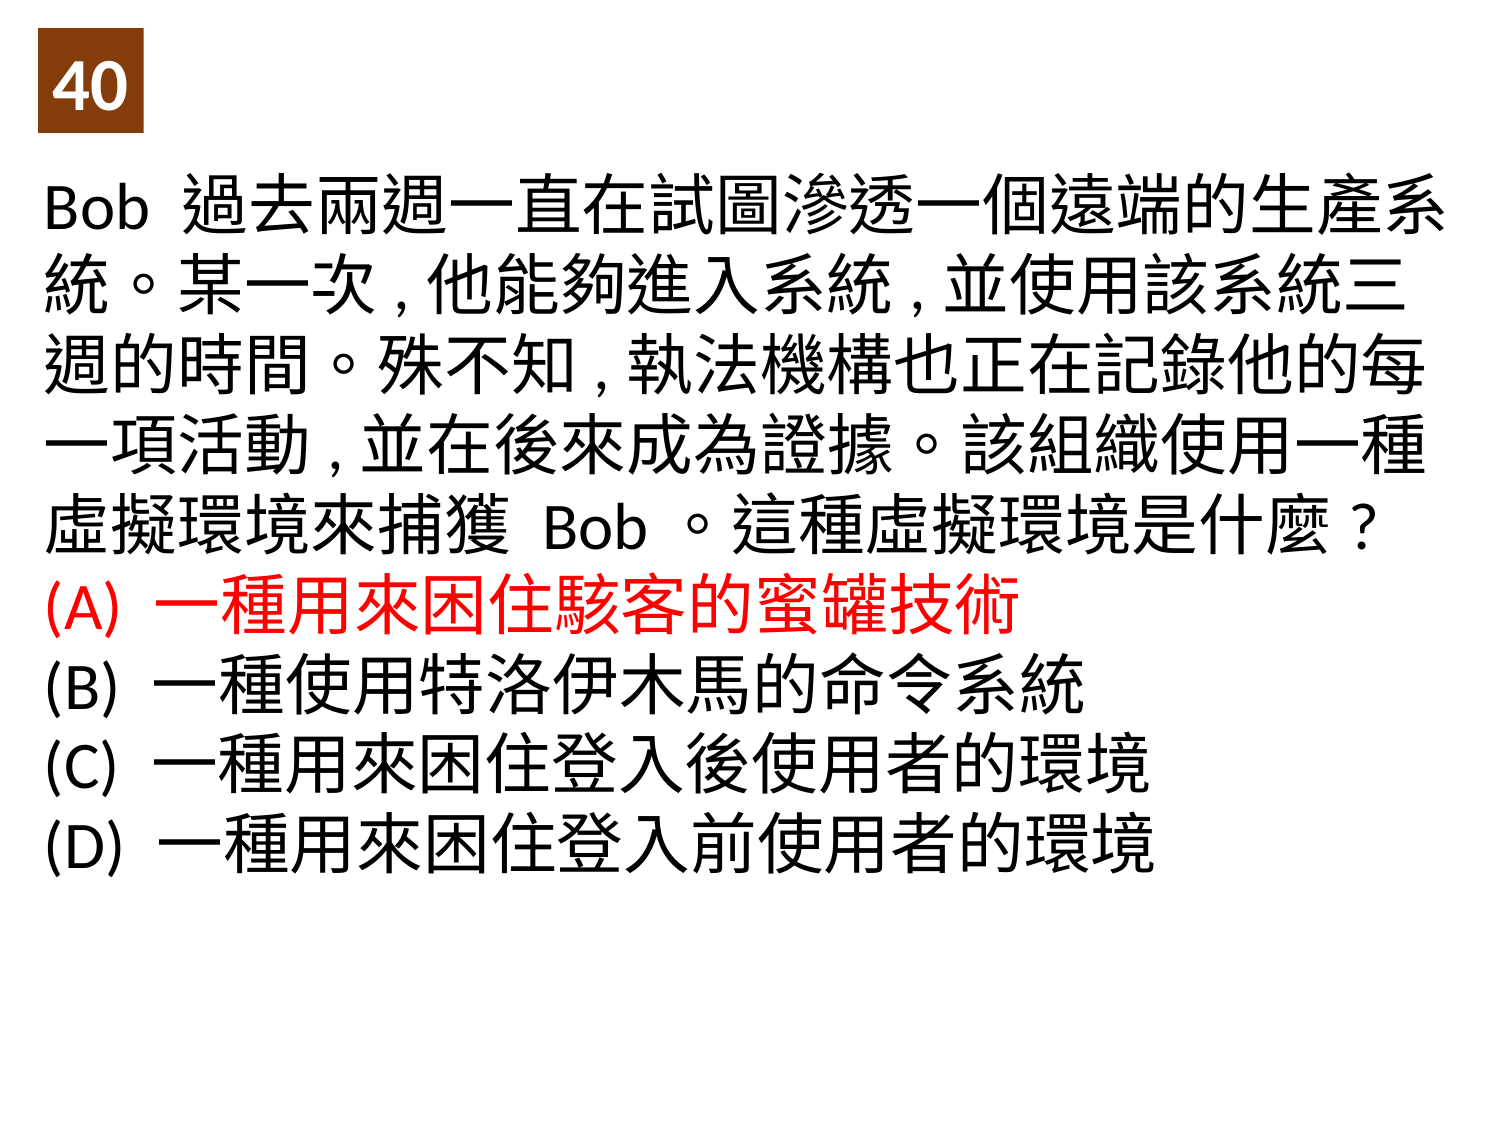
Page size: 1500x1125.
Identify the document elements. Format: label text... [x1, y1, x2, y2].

text_box Bob 過去兩週一直在試圖滲透一個遠端的生產系統。某一次,他能夠進入系統,並使用該系統三週的時間。殊不知,執法機構也正在記錄他的每一項活動,並在後來成為證據。該組織使用一種虛擬環境來捕獲 Bob。這種虛擬環境是什麼? (A) 一種用來困住駭客的蜜罐技術 (B) 一種使用特洛伊木馬的命令系統 (C) 一種用來困住登入後使用者的環境 (D) 一種用來困住登入前使用者的環境 [29, 155, 1471, 890]
text_box 40 [38, 28, 144, 133]
